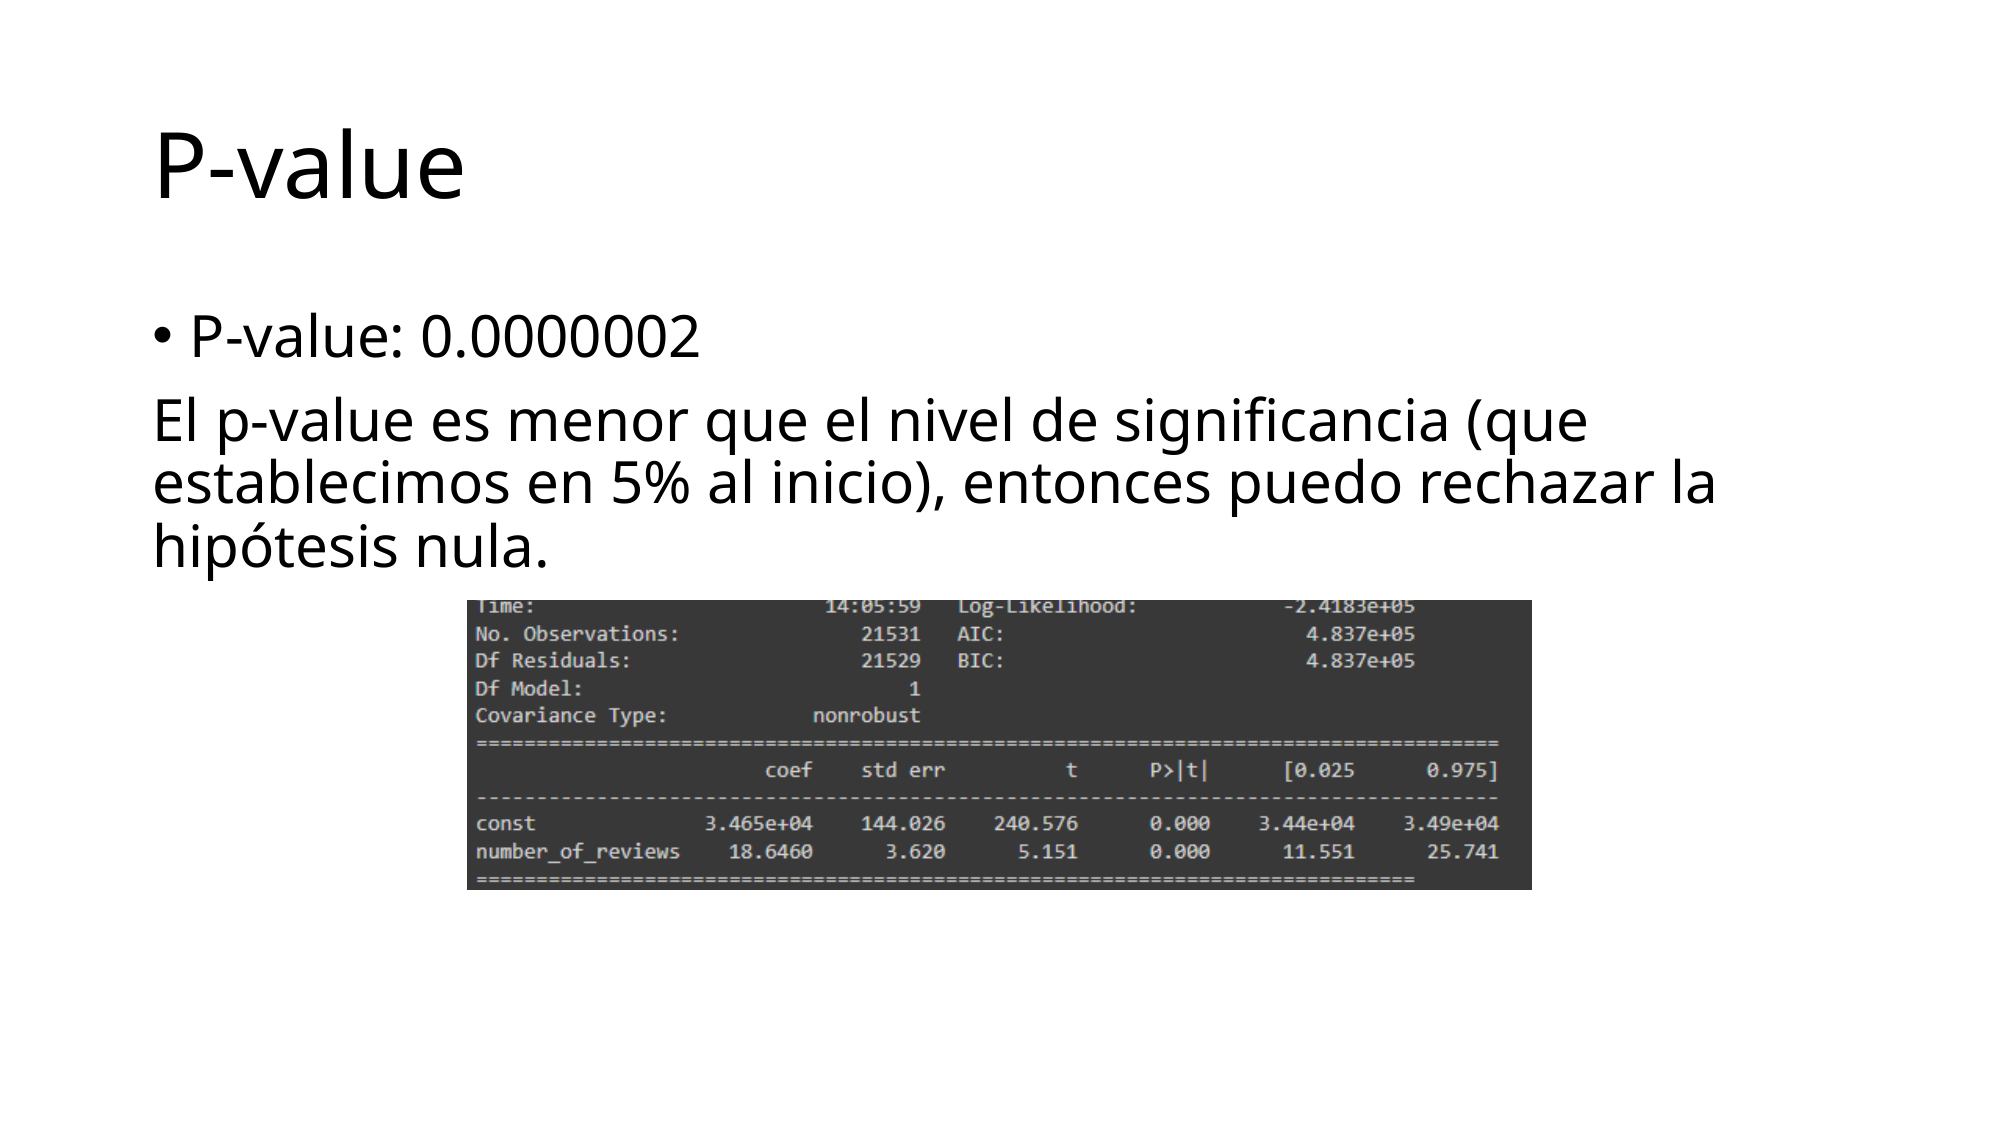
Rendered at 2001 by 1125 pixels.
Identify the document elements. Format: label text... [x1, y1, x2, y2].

title P-value [137, 59, 1863, 278]
list P-value: 0.0000002 El p-value es menor que el nivel de significancia (que establecimos en 5% al inicio), entonces puedo rechazar la hipótesis nula. [137, 299, 1863, 1014]
picture [466, 599, 1534, 906]
